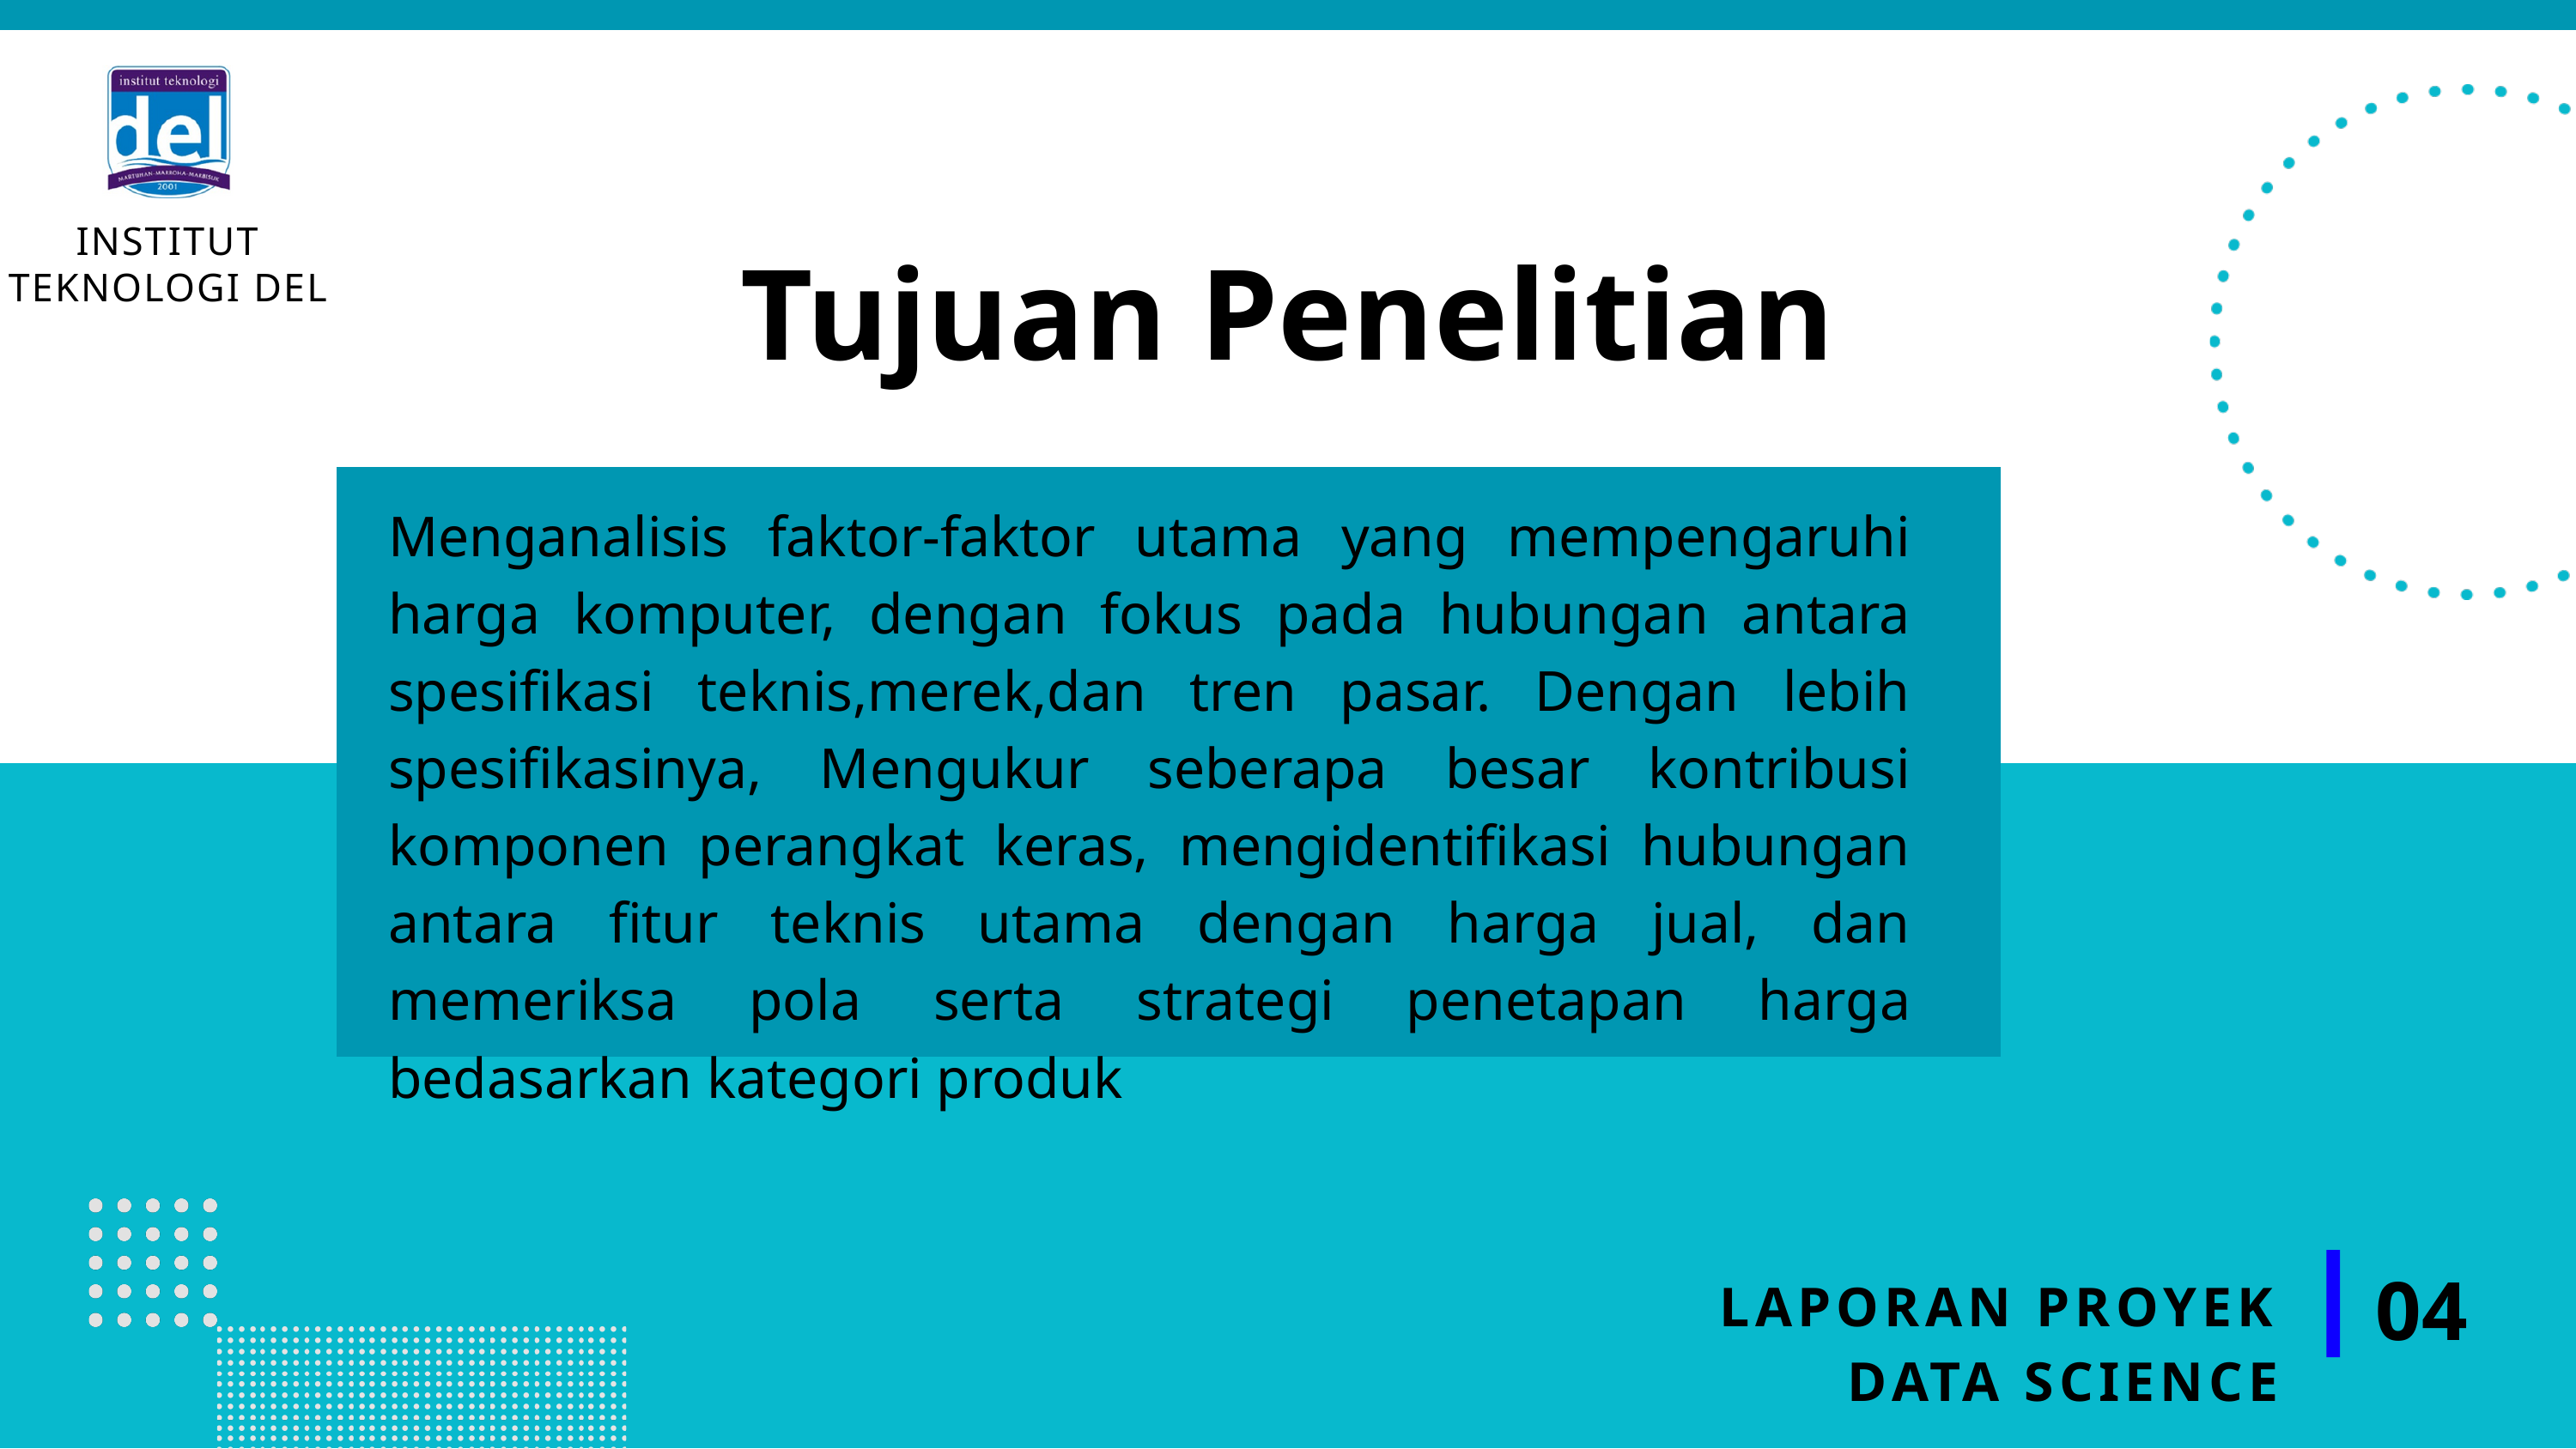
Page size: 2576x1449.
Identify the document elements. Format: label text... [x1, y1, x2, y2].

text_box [0, 0, 2576, 31]
text_box Tujuan Penelitian [664, 209, 1911, 385]
text_box [2209, 84, 2576, 600]
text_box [336, 466, 2002, 1057]
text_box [0, 763, 2576, 1449]
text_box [0, 65, 337, 310]
